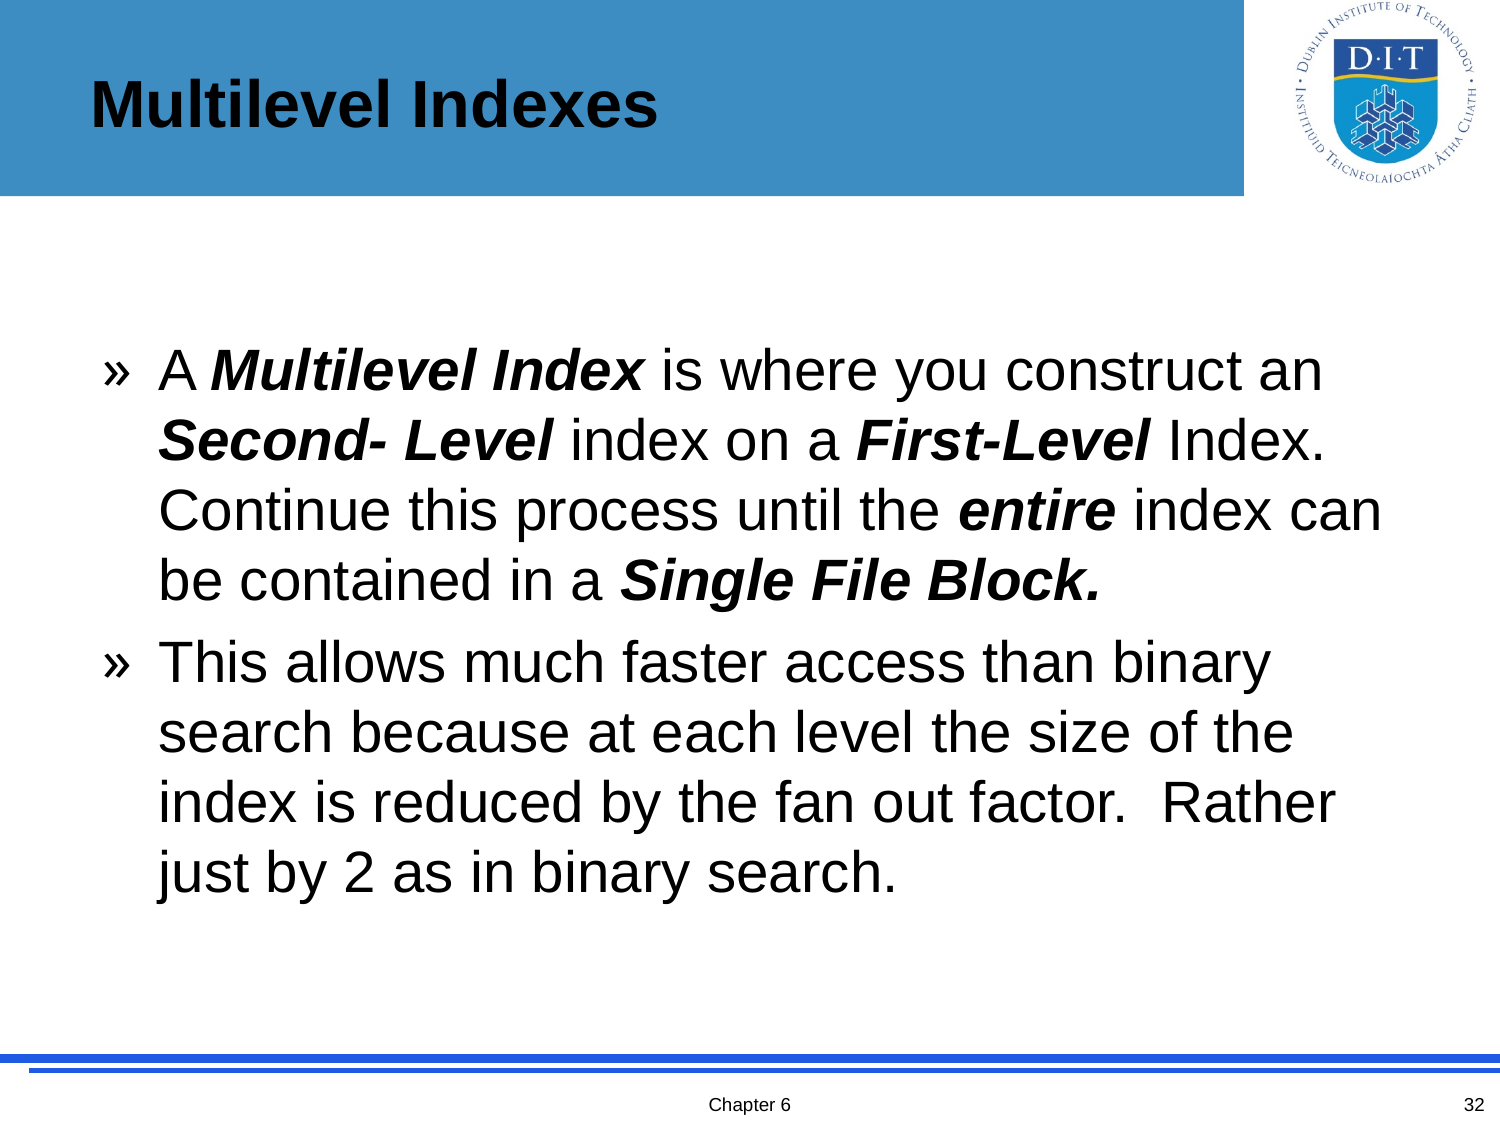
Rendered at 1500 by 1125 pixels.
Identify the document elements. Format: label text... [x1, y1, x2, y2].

footer Chapter 6 [512, 1084, 988, 1125]
picture [1293, 0, 1478, 185]
list A Multilevel Index is where you construct an Second- Level index on a First-Level Index. Continue this process until the entire index can be contained in a Single File Block. This allows much faster access than binary search because at each level the size of the index is reduced by the fan out factor. Rather just by 2 as in binary search. [87, 324, 1413, 1001]
title Multilevel Indexes [74, 18, 1105, 182]
slide_number 32 [1149, 1084, 1500, 1125]
